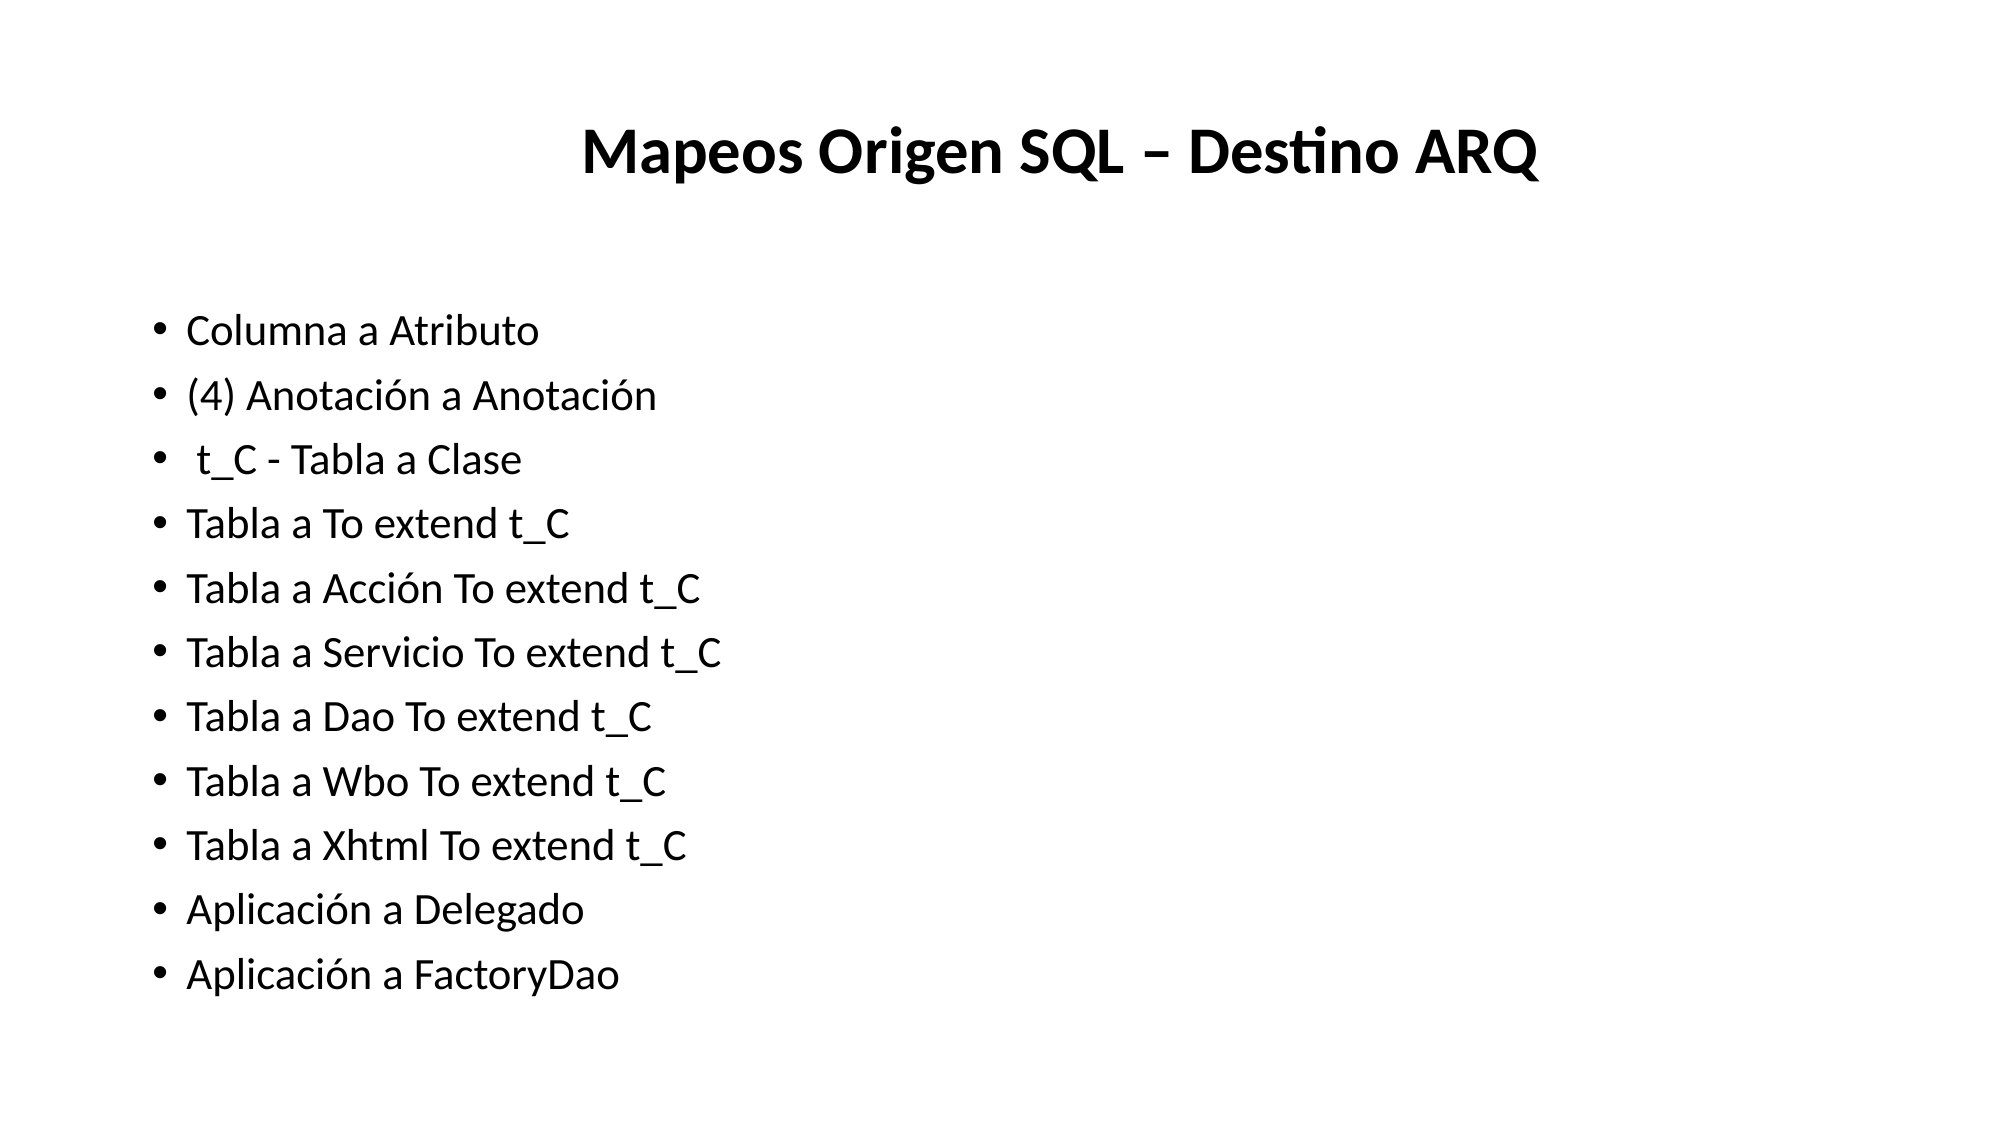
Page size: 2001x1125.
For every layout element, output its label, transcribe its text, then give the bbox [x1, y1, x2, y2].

text_box Mapeos Origen SQL – Destino ARQ [509, 99, 1611, 195]
list Columna a Atributo (4) Anotación a Anotación t_C - Tabla a Clase Tabla a To extend t_C Tabla a Acción To extend t_C Tabla a Servicio To extend t_C Tabla a Dao To extend t_C Tabla a Wbo To extend t_C Tabla a Xhtml To extend t_C Aplicación a Delegado Aplicación a FactoryDao [137, 299, 1863, 1014]
